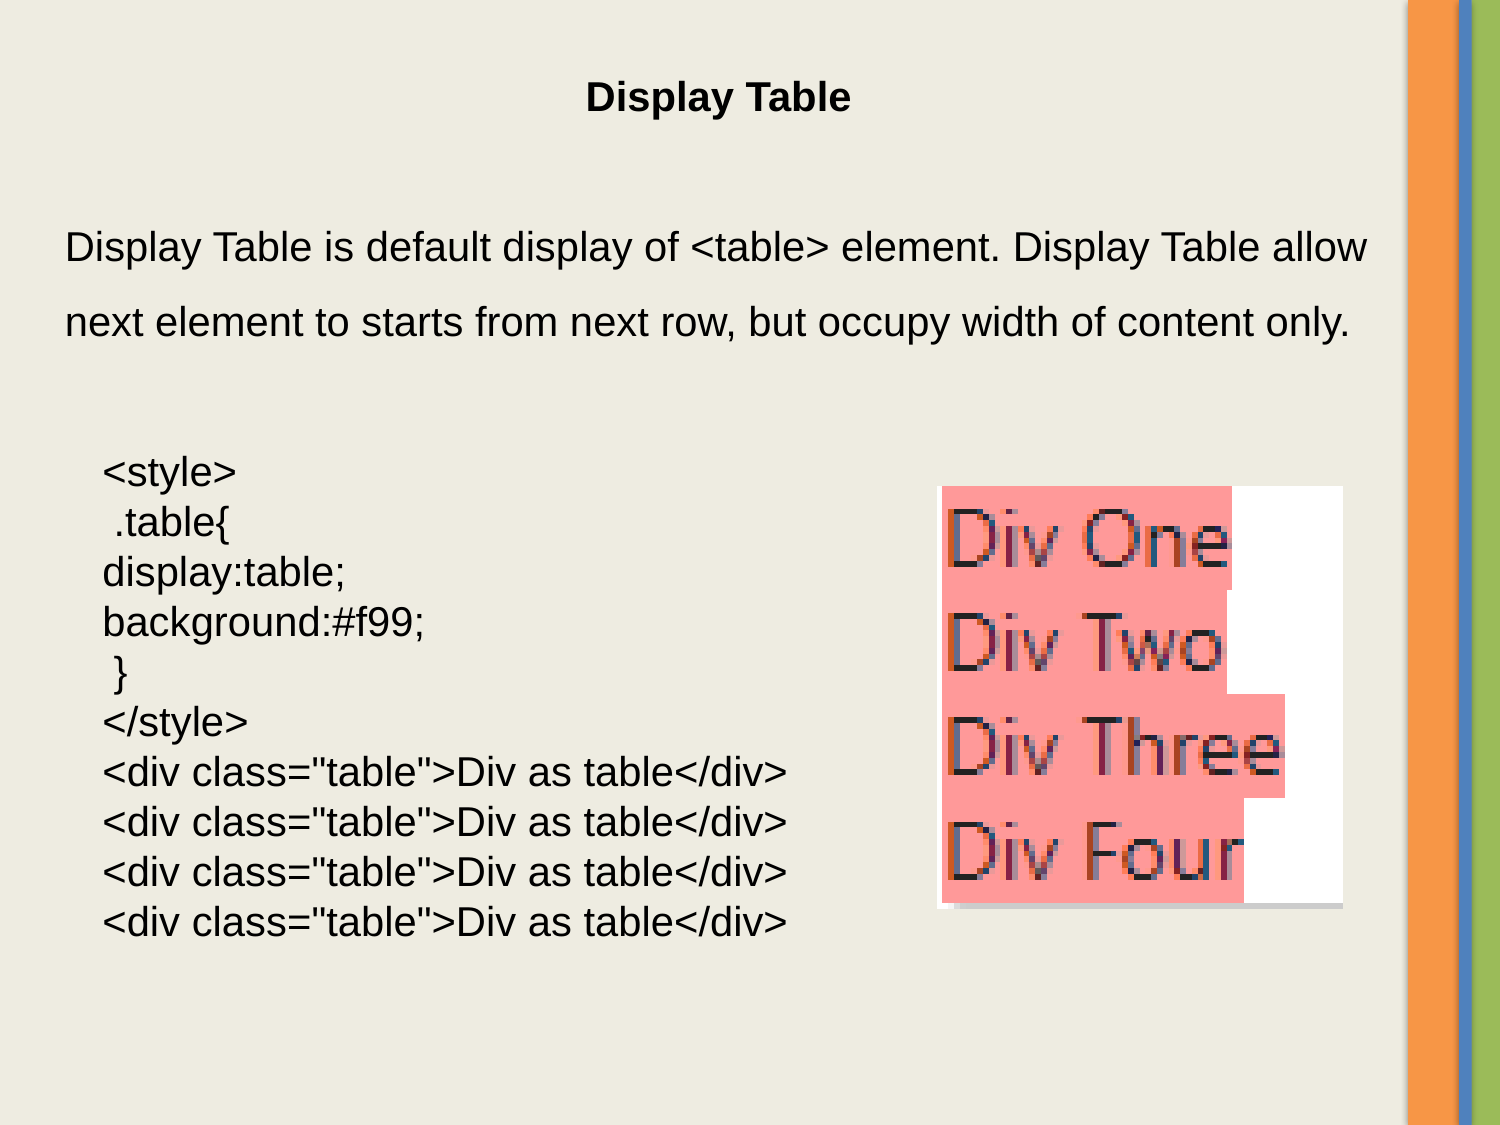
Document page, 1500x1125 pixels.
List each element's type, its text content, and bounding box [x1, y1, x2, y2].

picture [937, 486, 1343, 909]
text_box Display Table Display Table is default display of <table> element. Display Table allow next element to starts from next row, but occupy width of content only. [49, 37, 1388, 353]
text_box <style> .table{ display:table; background:#f99; } </style> <div class="table">Div as table</div> <div class="table">Div as table</div> <div class="table">Div as table</div> <div class="table">Div as table</div> [87, 437, 838, 953]
